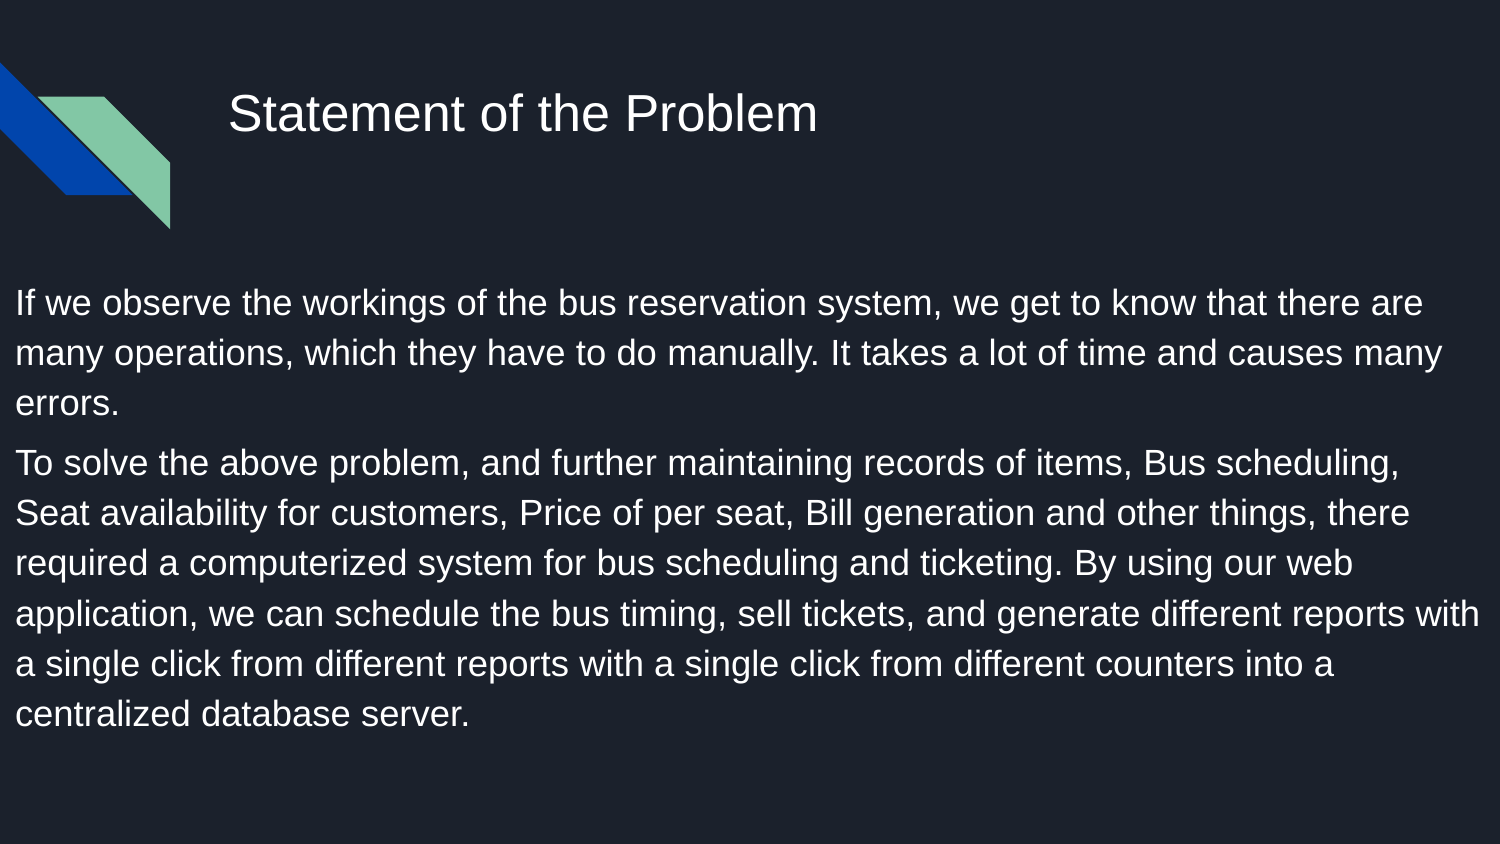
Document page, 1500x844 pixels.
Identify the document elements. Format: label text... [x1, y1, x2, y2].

list If we observe the workings of the bus reservation system, we get to know that there are many operations, which they have to do manually. It takes a lot of time and causes many errors. To solve the above problem, and further maintaining records of items, Bus scheduling, Seat availability for customers, Price of per seat, Bill generation and other things, there required a computerized system for bus scheduling and ticketing. By using our web application, we can schedule the bus timing, sell tickets, and generate different reports with a single click from different reports with a single click from different counters into a centralized database server. [0, 257, 1500, 844]
title Statement of the Problem [212, 64, 1368, 215]
